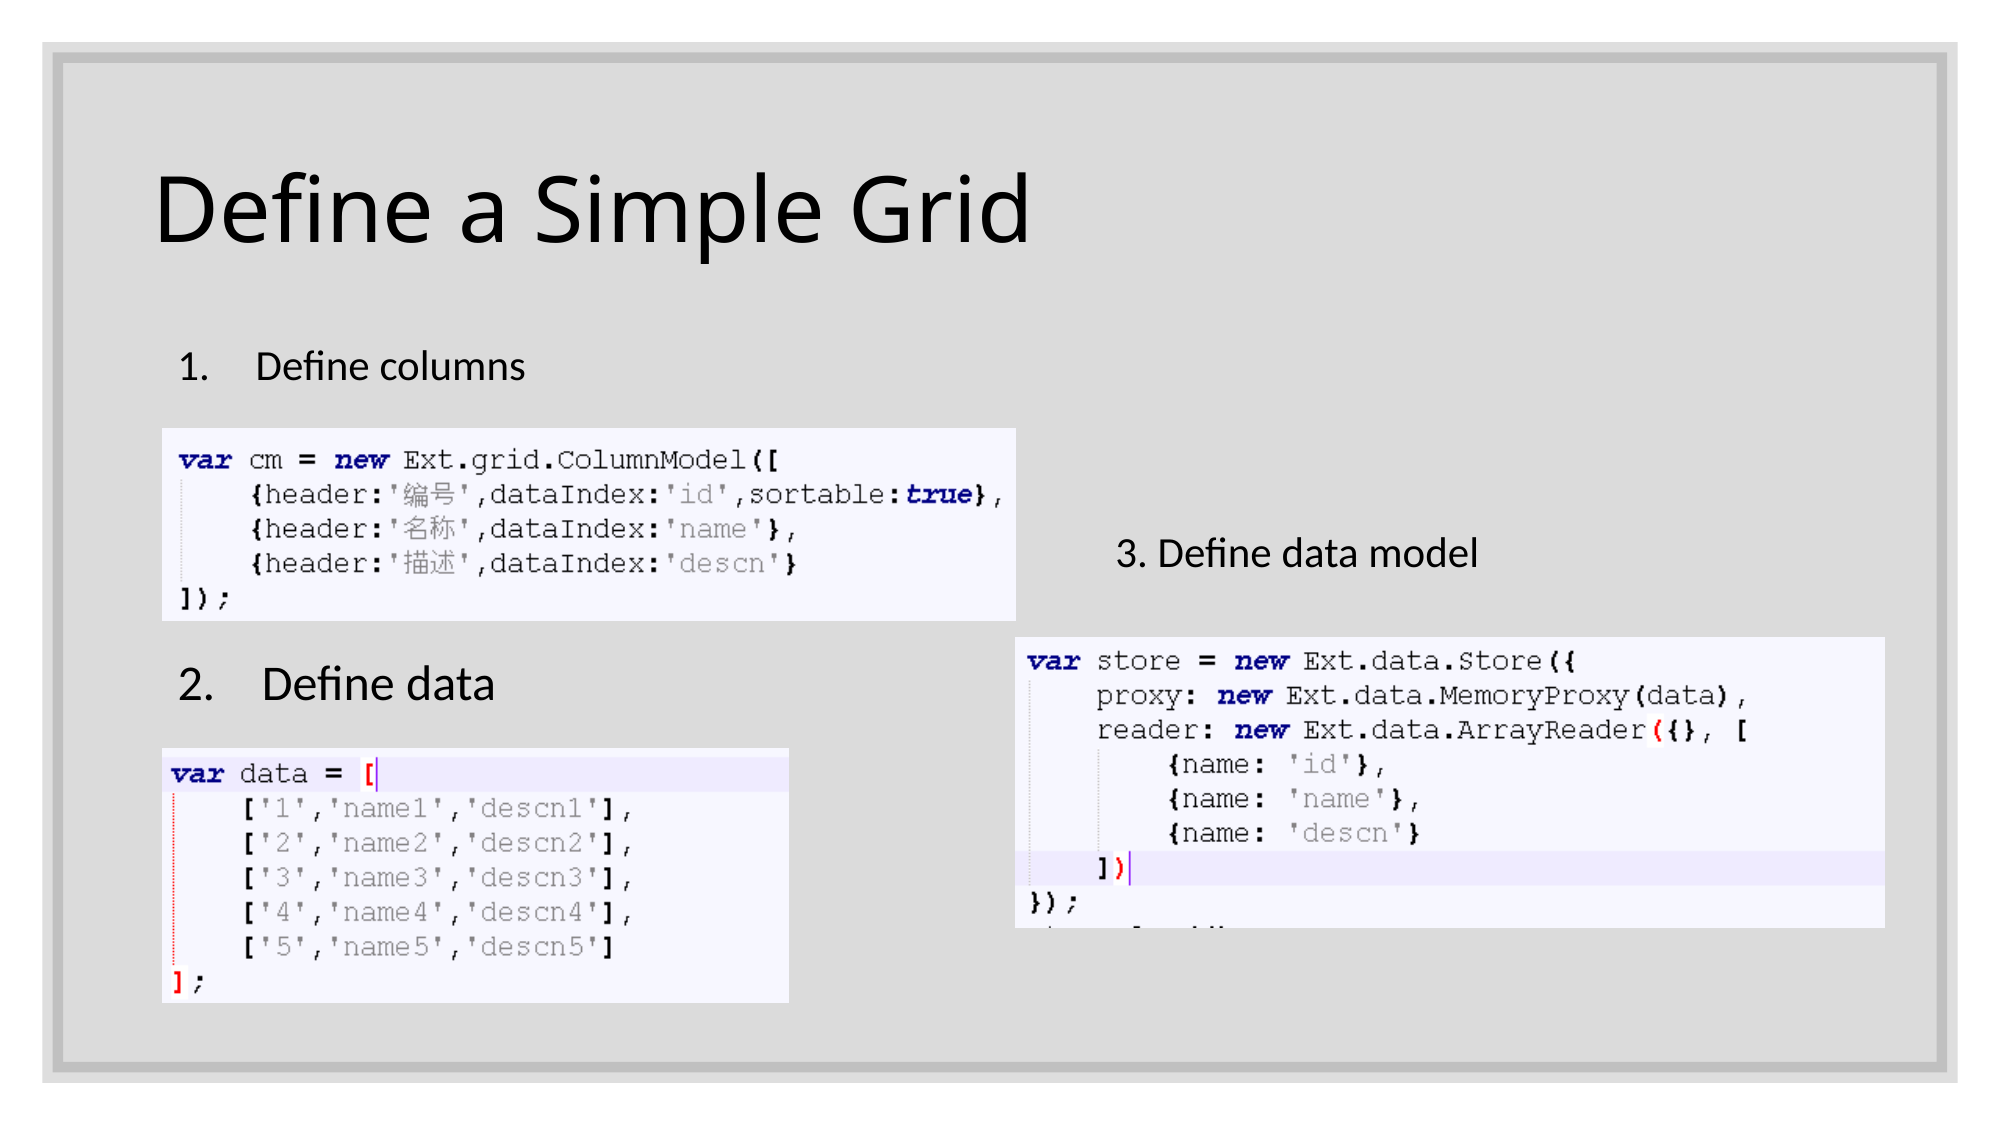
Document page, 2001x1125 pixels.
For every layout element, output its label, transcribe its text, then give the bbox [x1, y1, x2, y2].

picture [162, 748, 790, 1003]
text_box Define columns [162, 336, 595, 399]
text_box 3. Define data model [1100, 522, 1533, 586]
title Define a Simple Grid [137, 103, 1863, 322]
list Define data [162, 649, 557, 726]
picture [1015, 637, 1885, 928]
text_box [52, 51, 1948, 1073]
picture [162, 428, 1016, 621]
